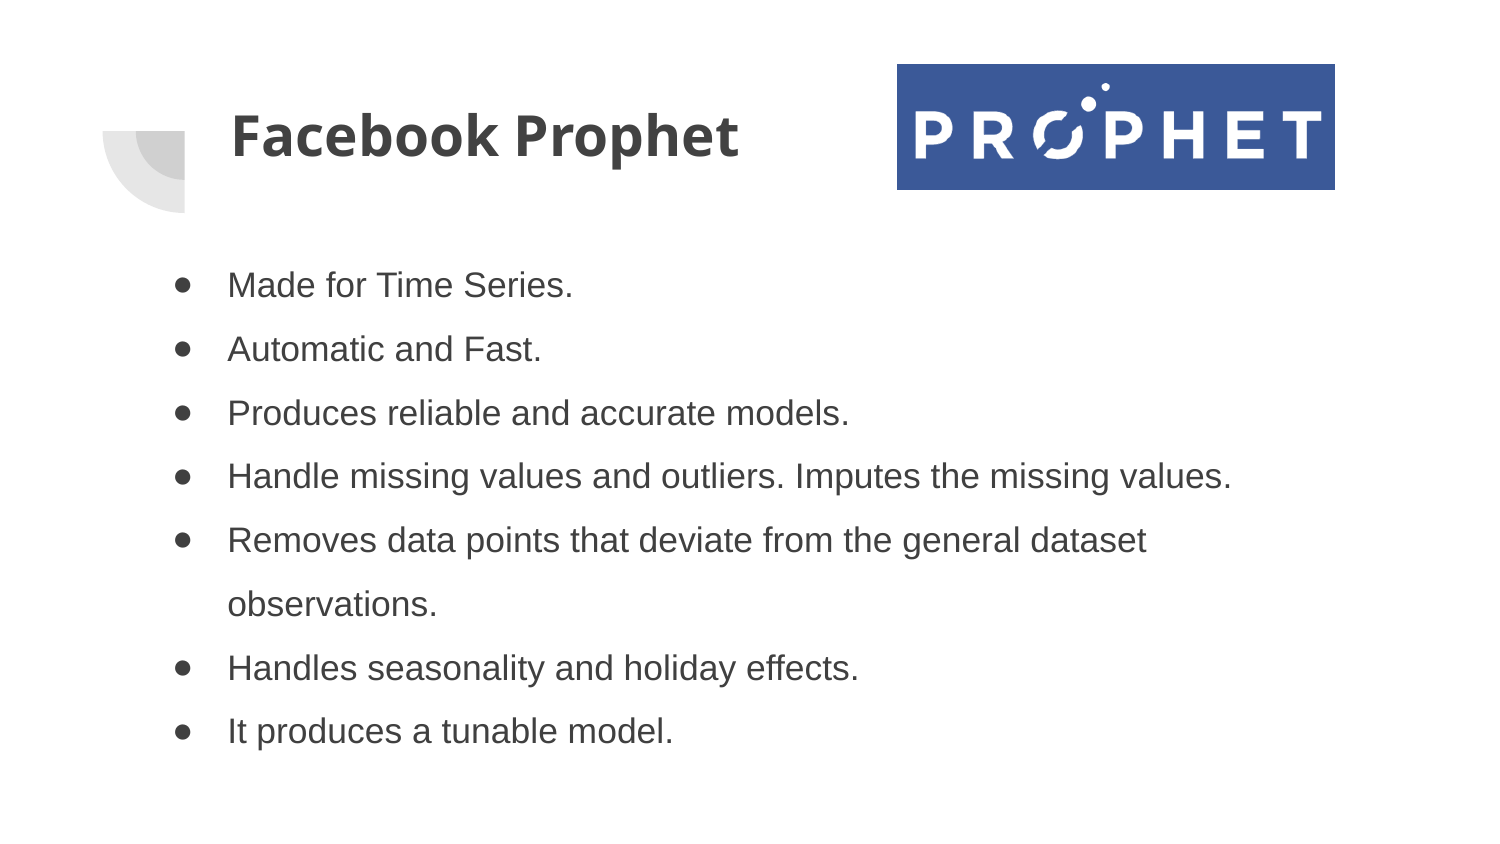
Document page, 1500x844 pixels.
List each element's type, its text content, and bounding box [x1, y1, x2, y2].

list Made for Time Series. Automatic and Fast. Produces reliable and accurate models. Handle missing values and outliers. Imputes the missing values. Removes data points that deviate from the general dataset observations. Handles seasonality and holiday effects. It produces a tunable model. [137, 225, 1344, 744]
title Facebook Prophet [215, 84, 767, 190]
picture [897, 64, 1335, 190]
